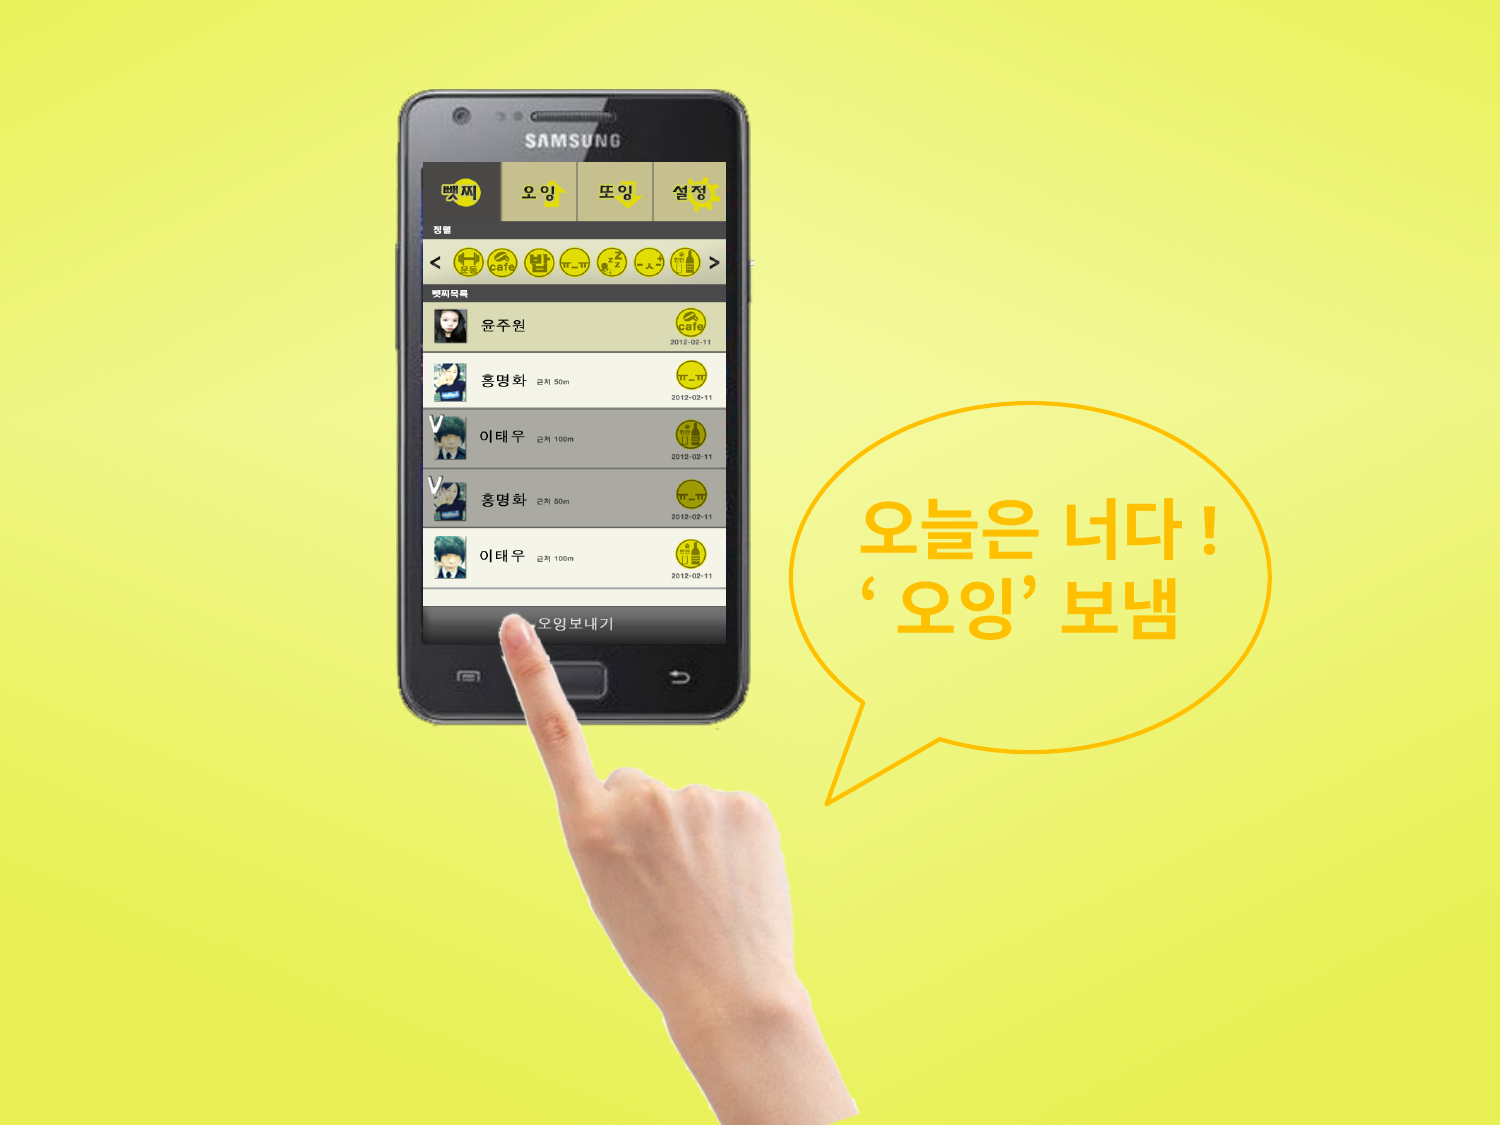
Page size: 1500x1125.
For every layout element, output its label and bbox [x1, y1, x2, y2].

text_box [395, 89, 1270, 1125]
